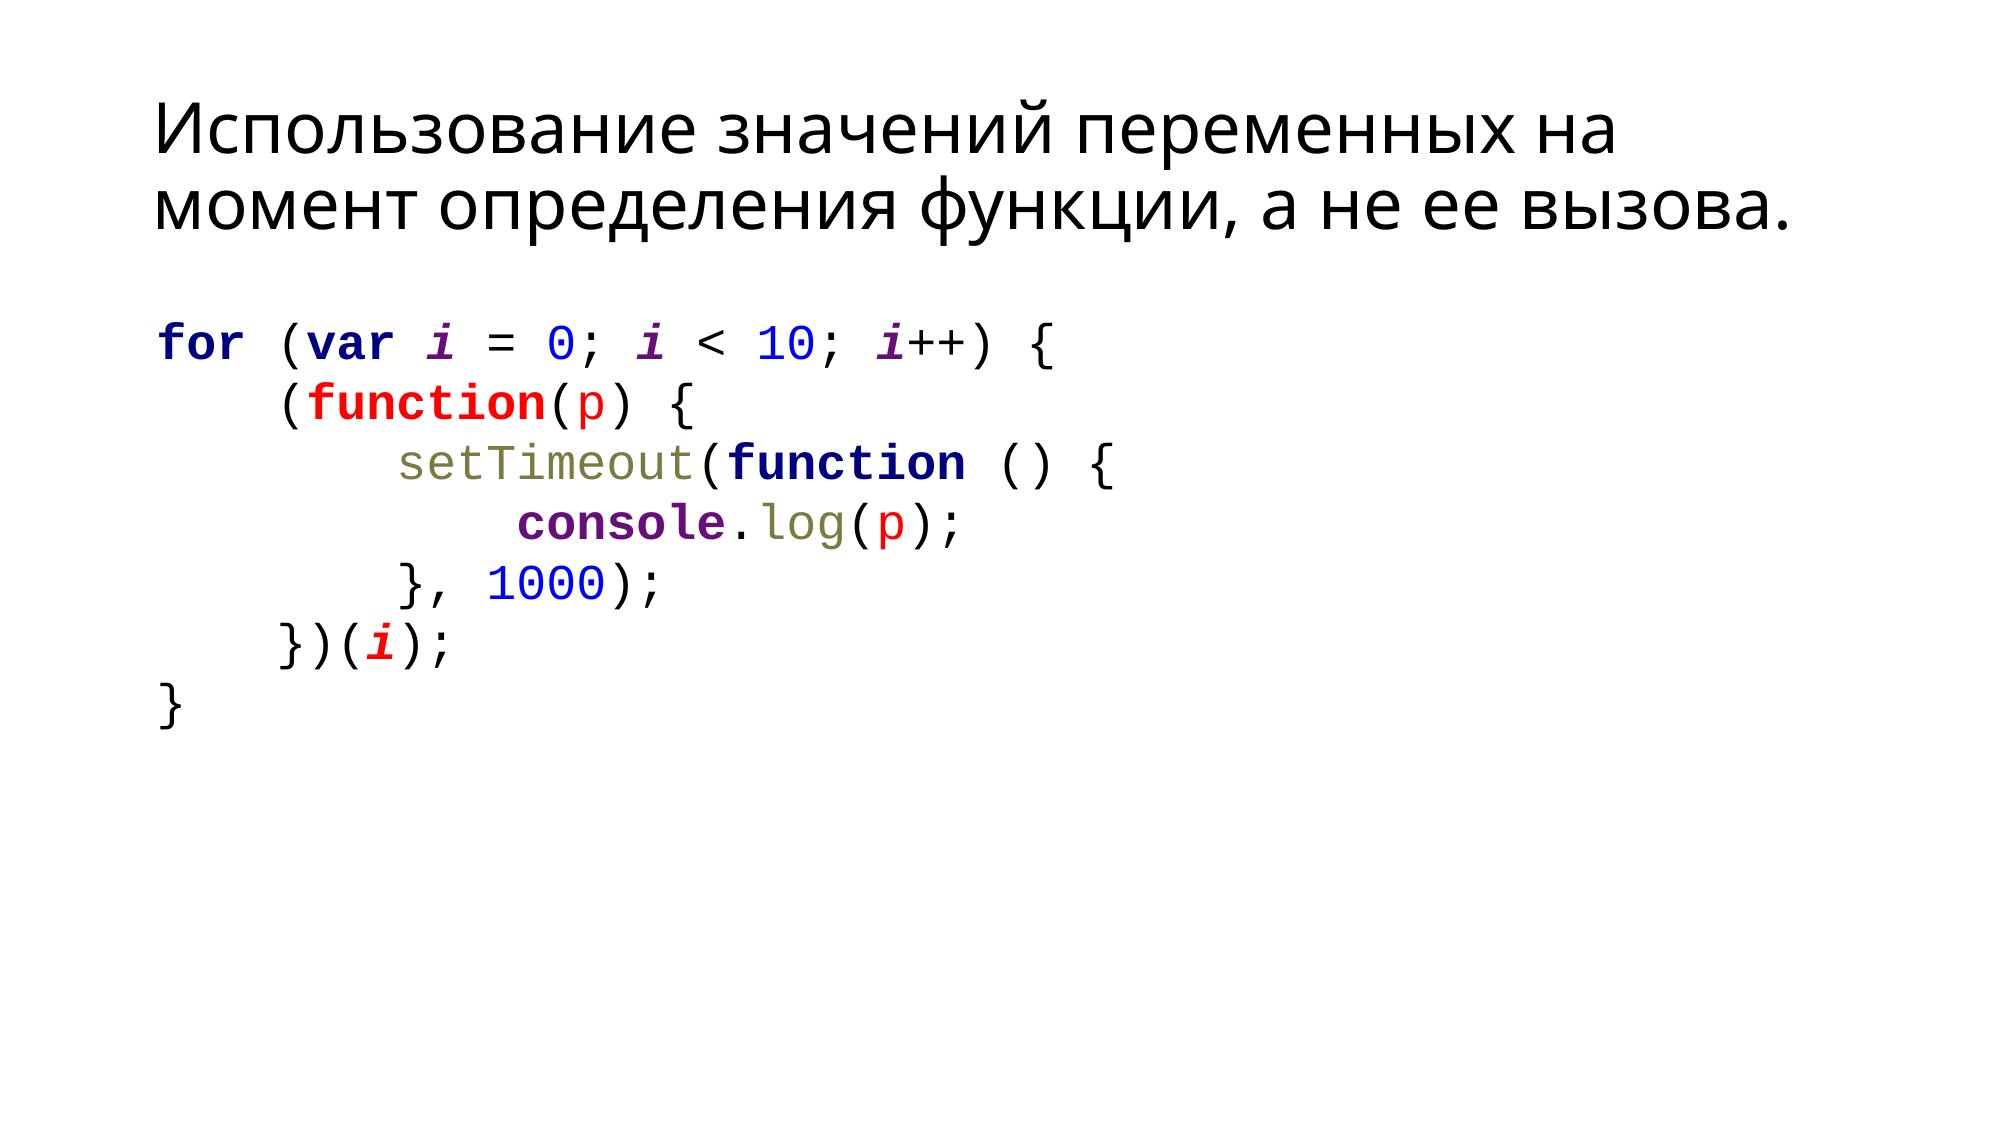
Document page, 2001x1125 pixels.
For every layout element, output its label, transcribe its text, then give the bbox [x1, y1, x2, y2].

text_box for (var i = 0; i < 10; i++) { (function(p) { setTimeout(function () { console.log(p); }, 1000); })(i); } [141, 301, 1132, 737]
title Использование значений переменных на момент определения функции, а не ее вызова. [137, 59, 1863, 278]
